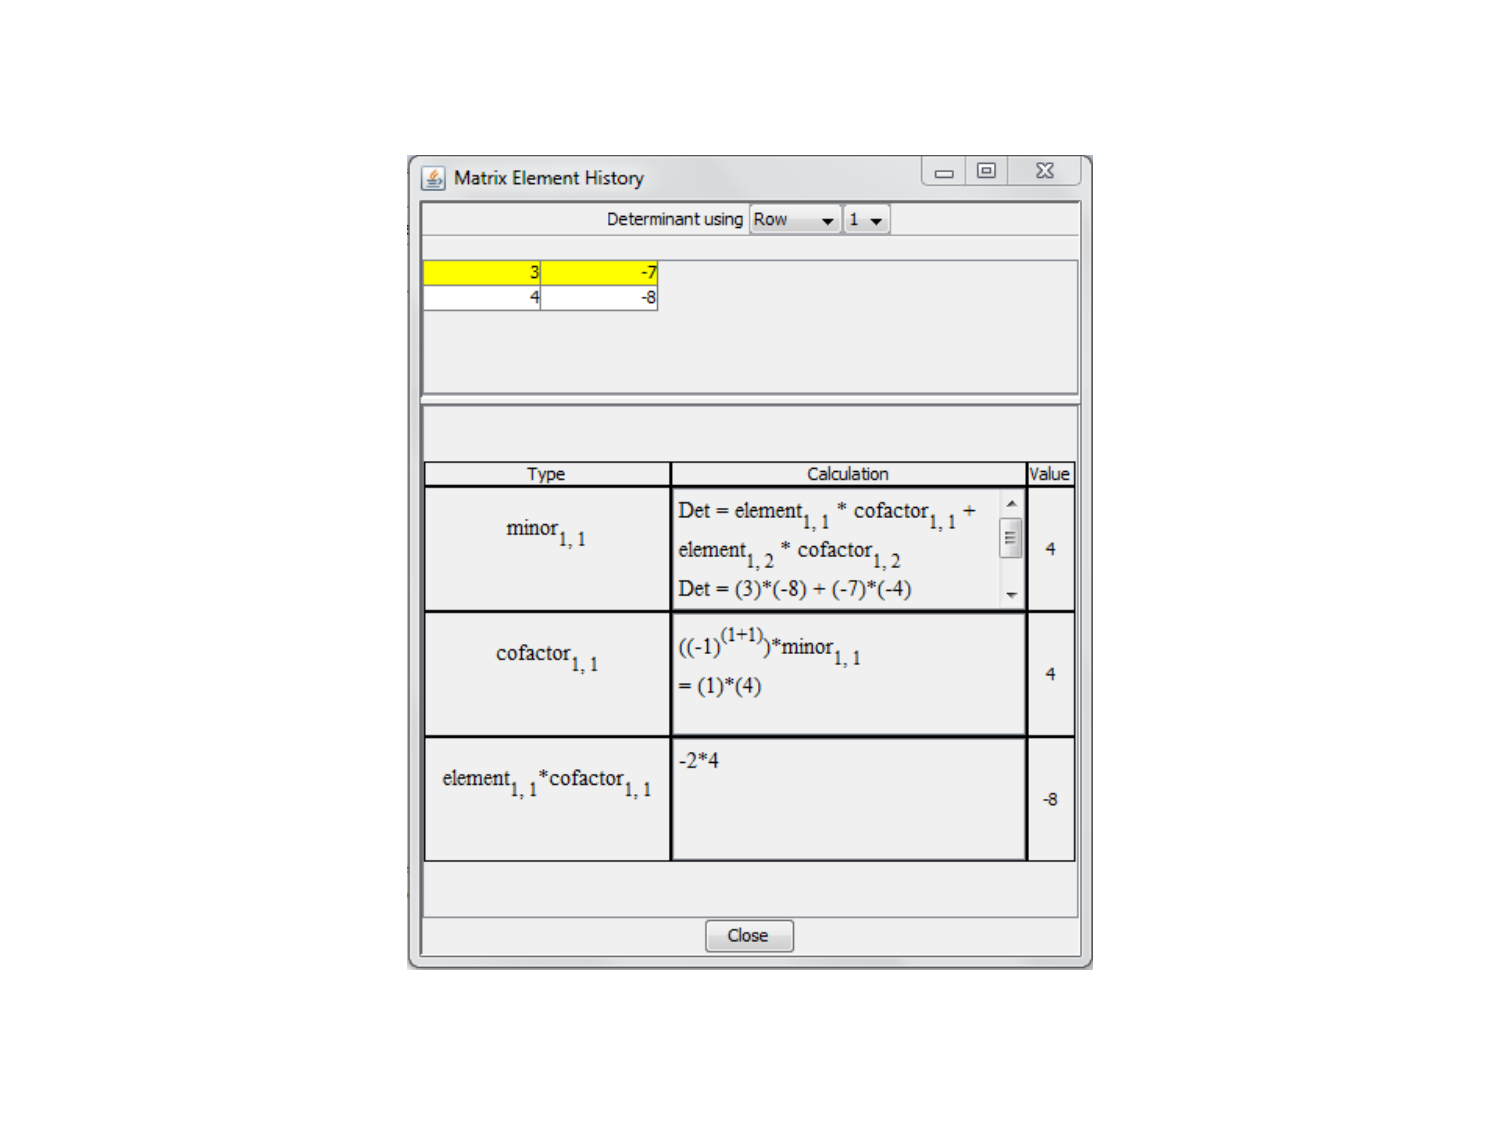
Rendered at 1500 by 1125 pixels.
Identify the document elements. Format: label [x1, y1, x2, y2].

picture [406, 155, 1094, 970]
